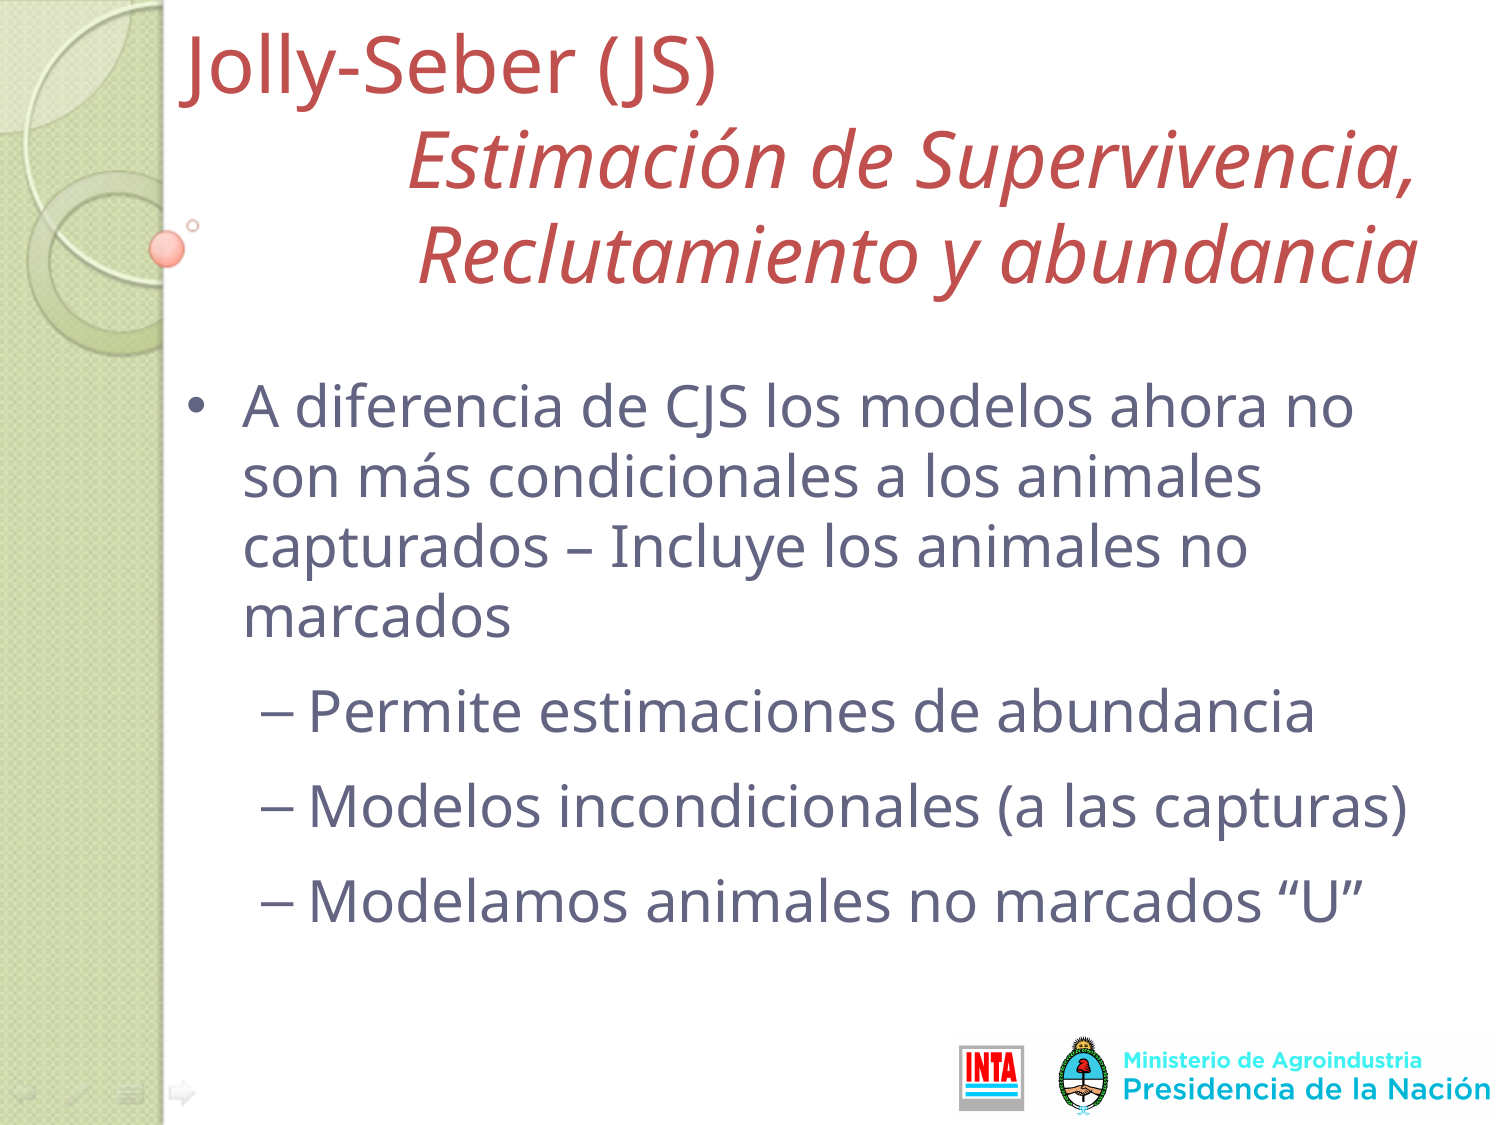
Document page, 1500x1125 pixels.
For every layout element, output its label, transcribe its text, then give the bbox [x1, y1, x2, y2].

picture [0, 0, 1500, 1125]
text_box Jolly-Seber (JS) Estimación de Supervivencia, Reclutamiento y abundancia [171, 7, 1435, 308]
text_box A diferencia de CJS los modelos ahora no son más condicionales a los animales capturados – Incluye los animales no marcados Permite estimaciones de abundancia Modelos incondicionales (a las capturas) Modelamos animales no marcados “U” [171, 361, 1470, 1118]
